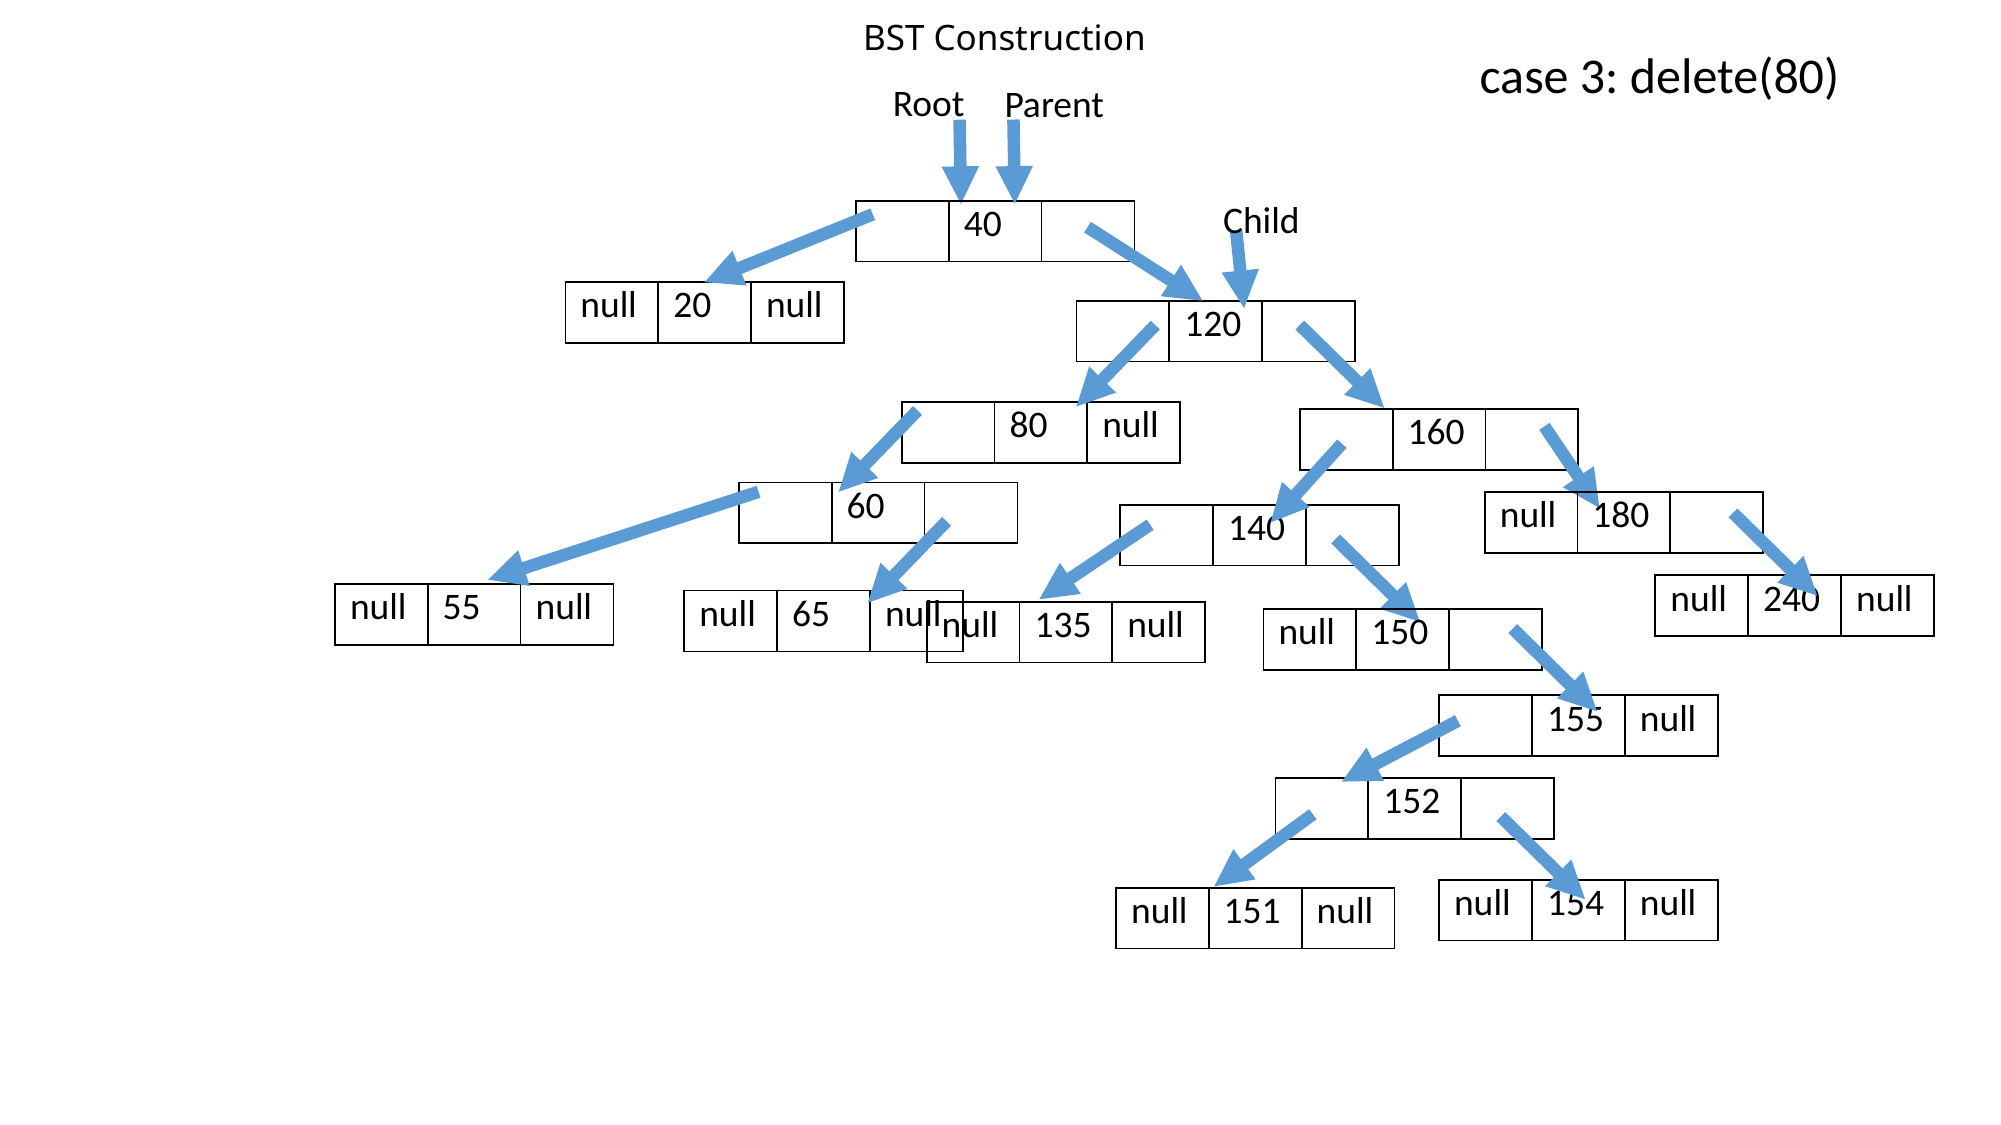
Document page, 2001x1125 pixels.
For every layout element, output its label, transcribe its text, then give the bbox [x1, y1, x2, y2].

table_header [925, 483, 1017, 542]
table_header null [1626, 881, 1717, 940]
table_header [1276, 779, 1367, 838]
table_header [1121, 506, 1212, 565]
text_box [1214, 814, 1313, 887]
title BST Construction [254, 12, 1755, 42]
table_header 120 [1170, 302, 1261, 361]
table_header 80 [995, 403, 1086, 462]
table_header 140 [1214, 506, 1305, 565]
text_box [1270, 443, 1342, 523]
table_header 55 [429, 585, 520, 644]
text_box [1335, 538, 1420, 622]
table_header null [1088, 403, 1179, 462]
table_header null [1264, 610, 1355, 669]
table_header null [1113, 603, 1204, 662]
table_header 180 [1578, 493, 1669, 552]
table_header 154 [1533, 881, 1624, 940]
table_header 20 [659, 283, 750, 342]
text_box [838, 410, 918, 492]
table_header 152 [1369, 779, 1460, 838]
table_header null [928, 603, 1019, 662]
table_header null [685, 591, 776, 651]
table_header null [1656, 576, 1747, 635]
table_header 160 [1394, 410, 1485, 469]
subtitle case 3: delete(80) [15, 42, 1996, 1125]
table_header 150 [1357, 610, 1448, 669]
table_header 65 [778, 591, 869, 651]
table_header null [336, 585, 427, 644]
table_header null [1117, 889, 1208, 948]
table_header null [1486, 493, 1577, 552]
table_header null [1626, 696, 1717, 755]
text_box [1076, 325, 1156, 407]
table_header [1042, 202, 1134, 261]
table_header 135 [1020, 603, 1111, 662]
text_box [1544, 426, 1600, 508]
table_header null [1842, 576, 1933, 635]
table_header [1307, 506, 1398, 565]
table_header [1671, 493, 1762, 552]
table_header 40 [950, 202, 1041, 261]
table_header 155 [1533, 696, 1624, 755]
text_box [488, 491, 759, 580]
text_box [1299, 325, 1384, 408]
table_header [1486, 410, 1577, 469]
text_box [1039, 524, 1151, 600]
table_header [1440, 696, 1531, 755]
table_header 60 [833, 483, 924, 542]
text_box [1512, 628, 1597, 712]
table_header null [1440, 881, 1531, 940]
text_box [704, 214, 873, 283]
text_box Child [1208, 188, 1354, 249]
table_header null [871, 591, 962, 651]
table_header [857, 202, 948, 261]
text_box Parent [989, 72, 1200, 132]
table_header [1462, 779, 1553, 838]
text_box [1500, 816, 1586, 900]
table_header [1077, 302, 1168, 361]
table_header null [752, 283, 843, 342]
table_header [1263, 302, 1354, 361]
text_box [1236, 230, 1245, 309]
table_header 240 [1749, 576, 1840, 635]
table_header null [566, 283, 657, 342]
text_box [1087, 227, 1203, 301]
table_header null [521, 585, 613, 644]
text_box Root [878, 71, 1041, 132]
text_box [1341, 720, 1458, 782]
table_header 151 [1210, 889, 1301, 948]
table_header [1301, 410, 1392, 469]
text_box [1732, 512, 1818, 596]
table_header [740, 483, 831, 542]
table_header null [1303, 889, 1394, 948]
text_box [867, 521, 947, 603]
table_header [903, 403, 994, 462]
table_header [1450, 610, 1541, 669]
